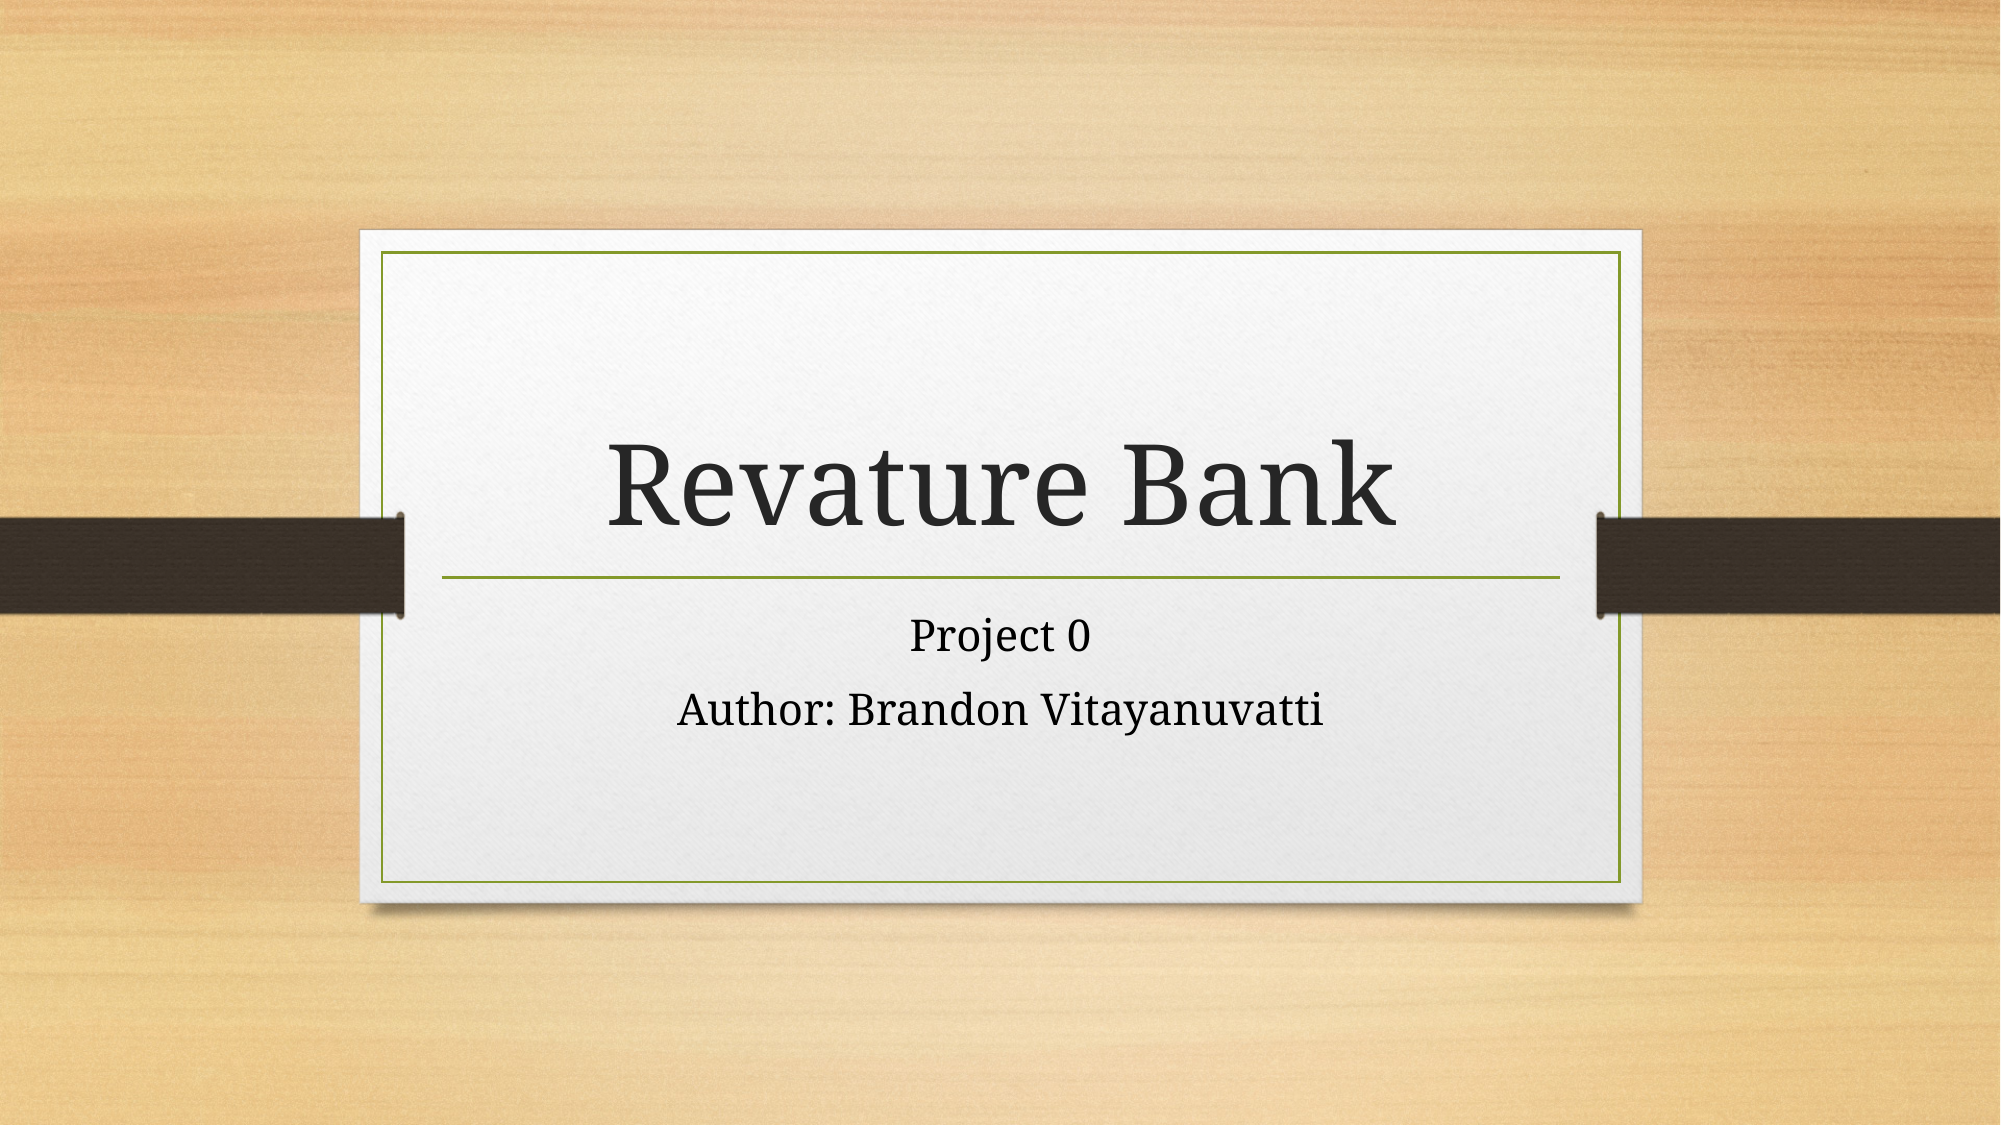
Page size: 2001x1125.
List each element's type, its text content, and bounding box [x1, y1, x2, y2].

subtitle Project 0 Author: Brandon Vitayanuvatti [441, 600, 1560, 817]
picture [0, 0, 2001, 1125]
title Revature Bank [441, 306, 1560, 556]
